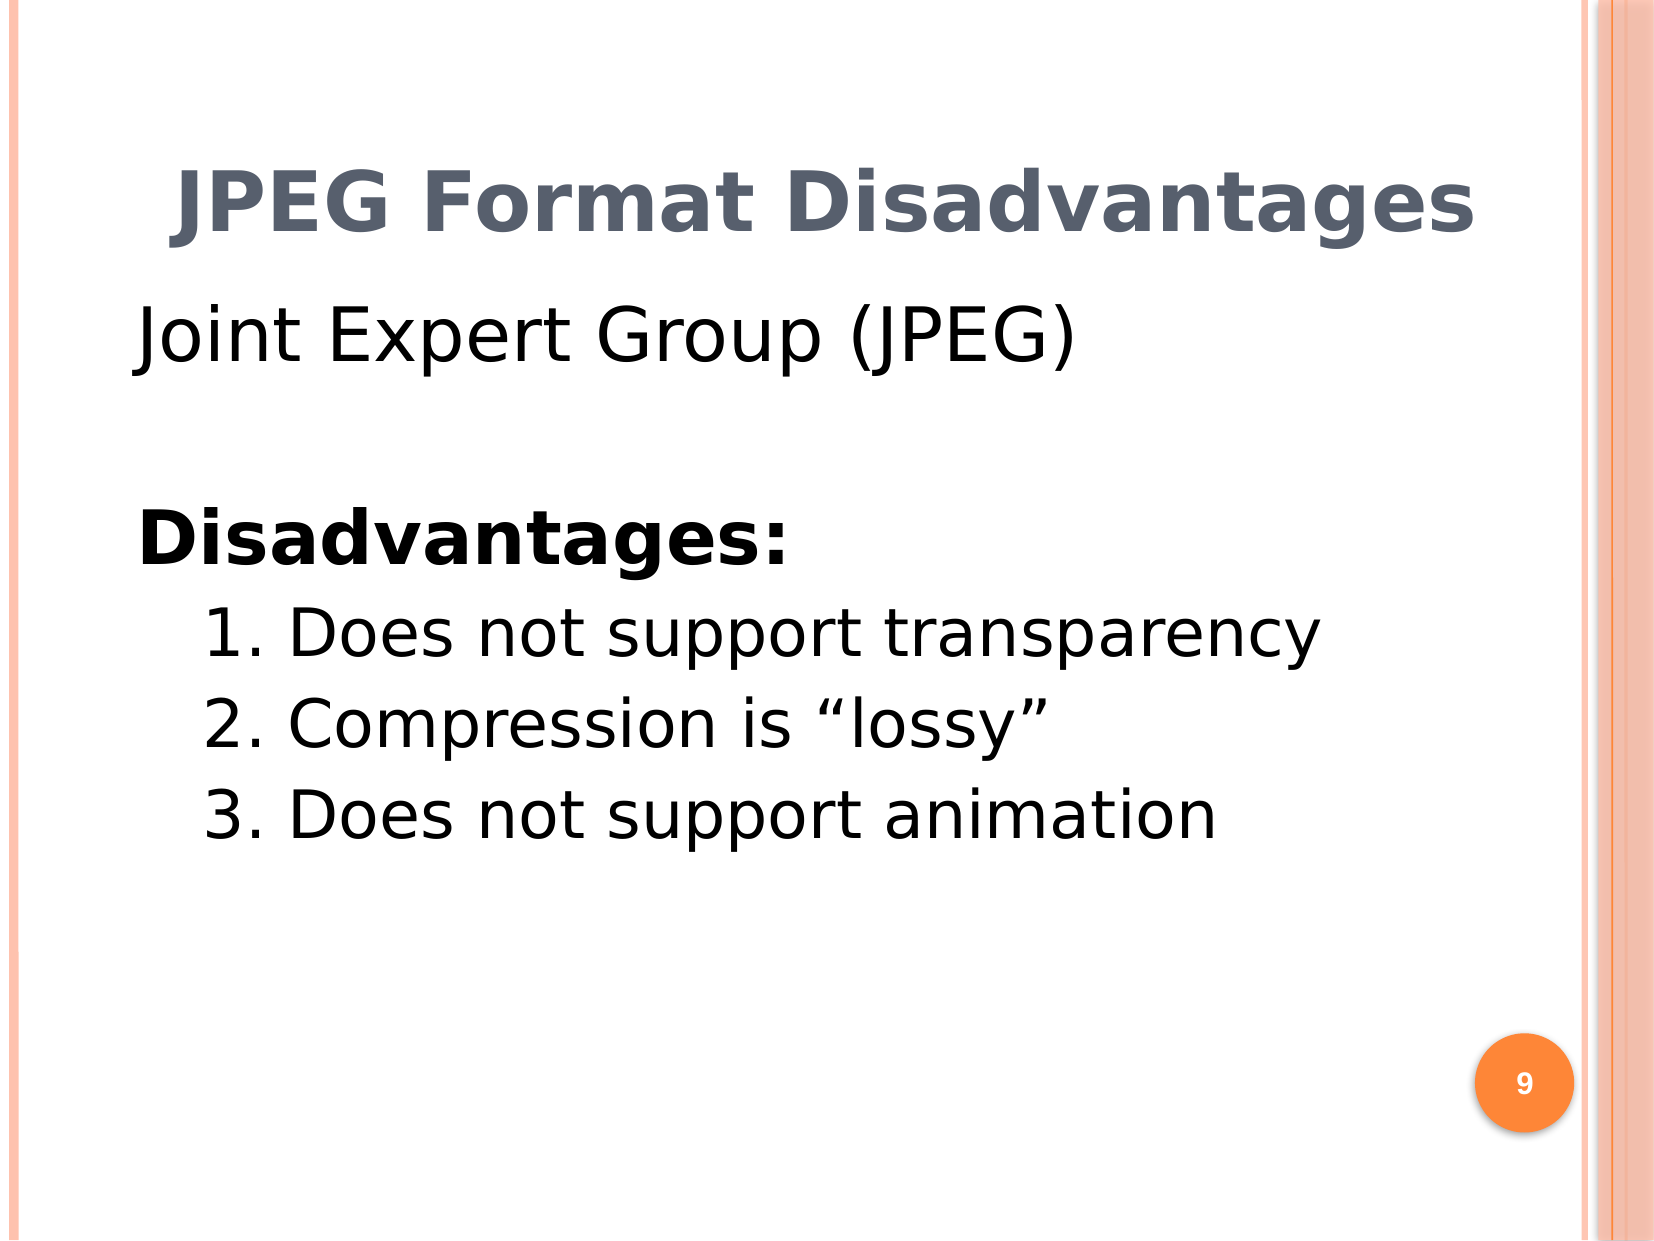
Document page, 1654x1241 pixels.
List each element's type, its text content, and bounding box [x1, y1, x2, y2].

title JPEG Format Disadvantages [82, 49, 1571, 257]
slide_number 9 [1470, 1037, 1581, 1131]
list Joint Expert Group (JPEG) Disadvantages: Does not support transparency Compression is “lossy” Does not support animation [120, 290, 1571, 1186]
